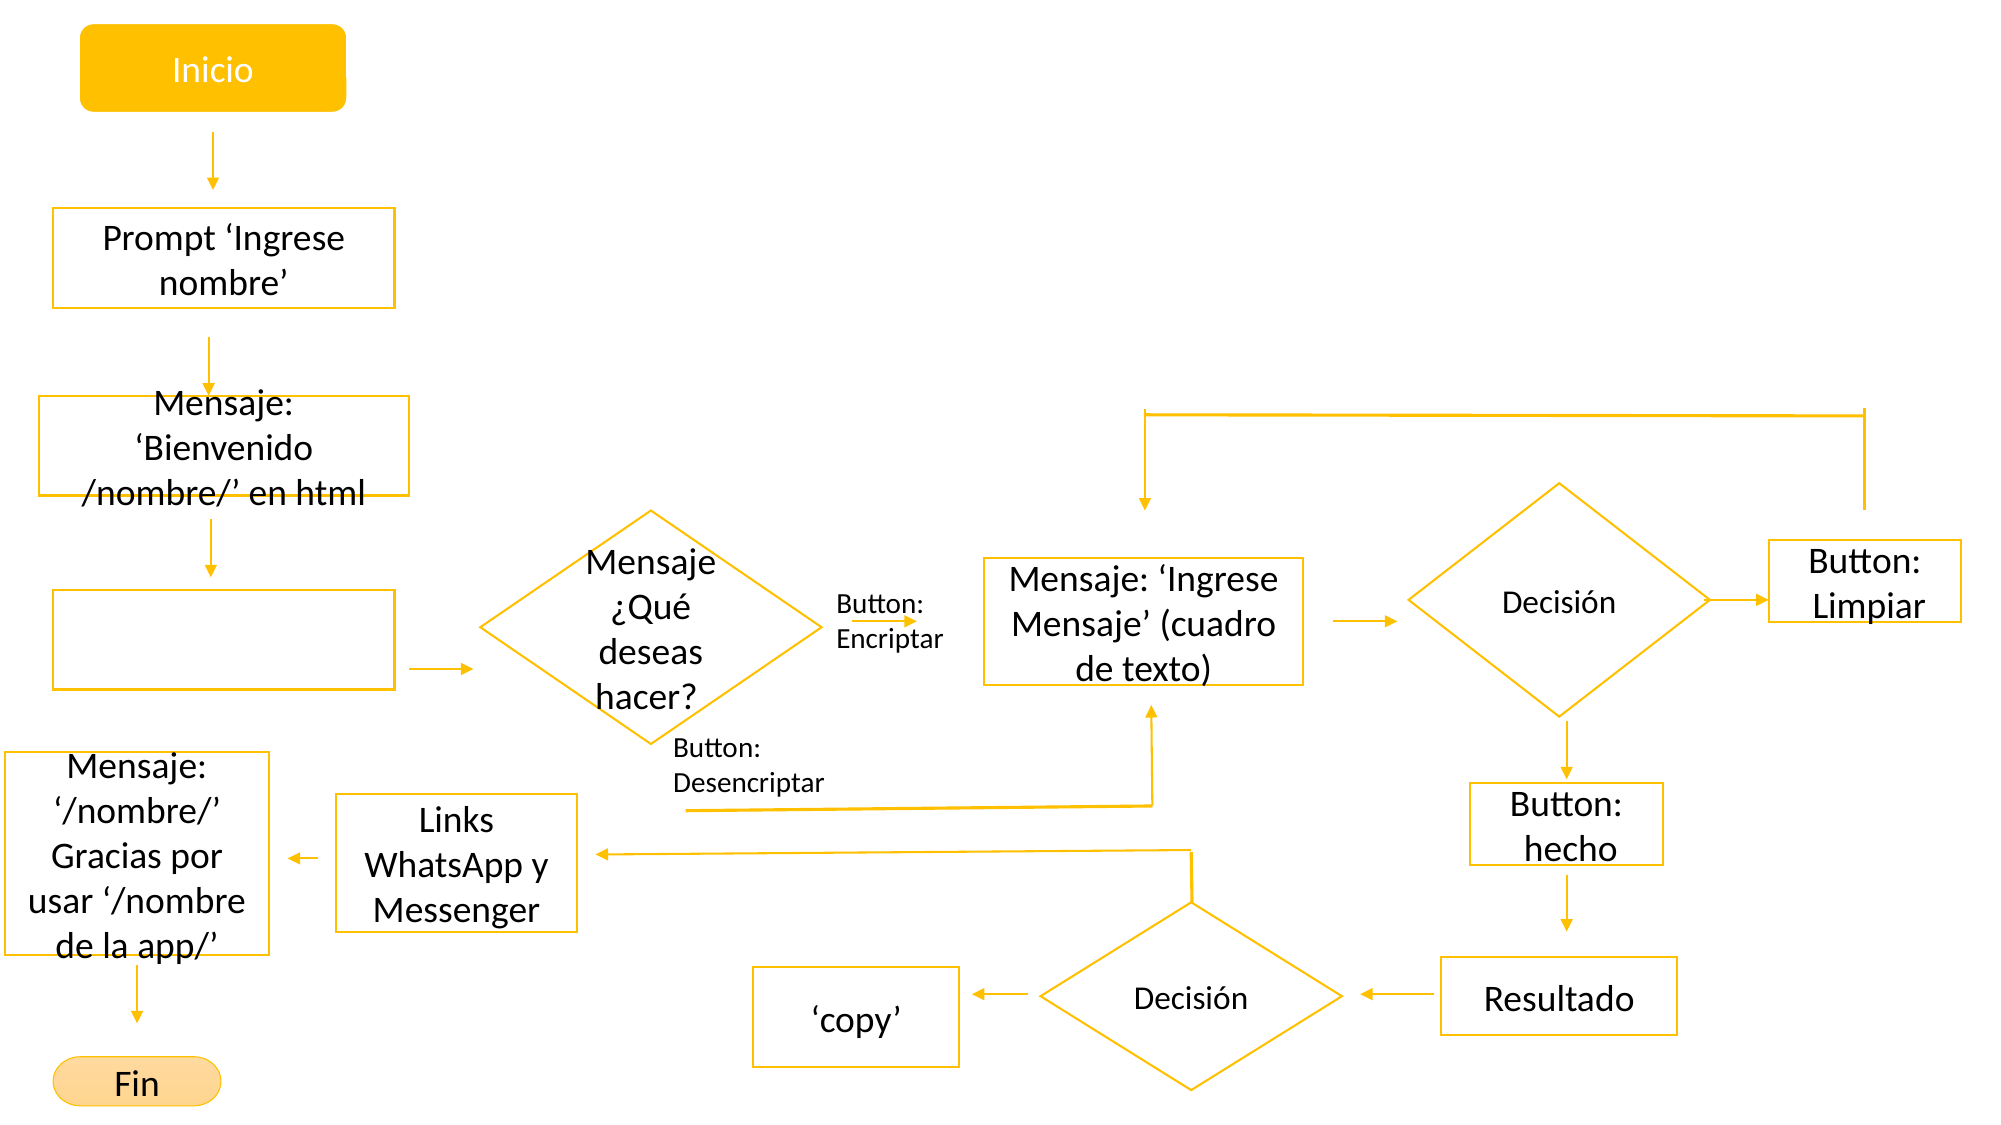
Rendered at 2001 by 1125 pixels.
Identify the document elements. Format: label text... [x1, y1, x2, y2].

text_box Resultado [1440, 956, 1678, 1036]
text_box Mensaje: ‘Ingrese Mensaje’ (cuadro de texto) [983, 557, 1304, 686]
text_box Button: hecho [1469, 782, 1664, 866]
text_box Button: Limpiar [1768, 539, 1962, 623]
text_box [595, 850, 1192, 855]
text_box Decisión [1038, 901, 1344, 1092]
text_box Decisión [1406, 481, 1711, 718]
text_box [52, 589, 396, 691]
text_box Fin [52, 1056, 222, 1107]
text_box Mensaje: ‘Bienvenido /nombre/’ en html [38, 395, 410, 497]
text_box Prompt ‘Ingrese nombre’ [52, 207, 396, 309]
text_box ‘copy’ [752, 966, 960, 1068]
text_box Mensaje: ‘/nombre/’ Gracias por usar ‘/nombre de la app/’ [4, 751, 270, 956]
text_box Inicio [76, 21, 350, 115]
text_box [685, 805, 1153, 811]
text_box Mensaje ¿Qué deseas hacer? [478, 509, 821, 746]
text_box Button: Desencriptar [658, 720, 851, 806]
text_box Links WhatsApp y Messenger [335, 793, 578, 933]
text_box Button: Encriptar [821, 577, 982, 662]
